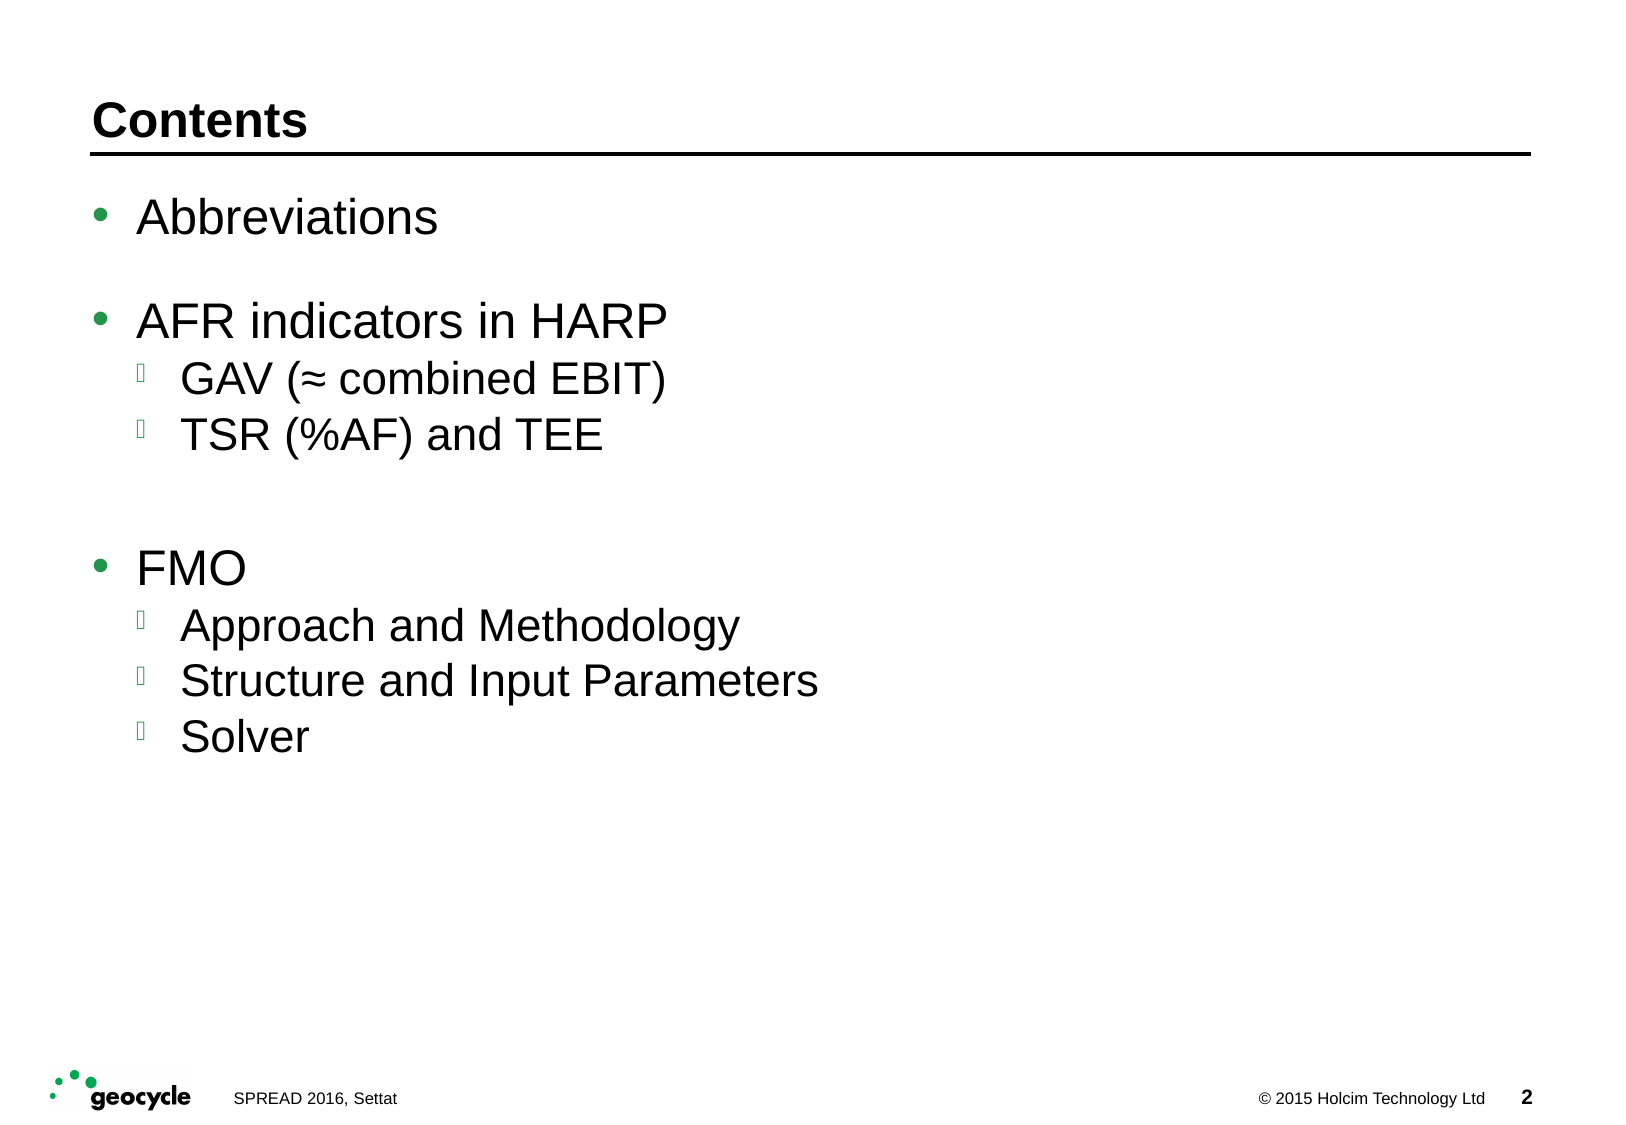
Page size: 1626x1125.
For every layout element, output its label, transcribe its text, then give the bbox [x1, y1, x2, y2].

slide_number 2 [1497, 1082, 1534, 1106]
title Contents [91, 19, 1532, 149]
list Abbreviations AFR indicators in HARP GAV (≈ combined EBIT) TSR (%AF) and TEE FMO Approach and Methodology Structure and Input Parameters Solver [91, 184, 1534, 1024]
picture [49, 1069, 191, 1111]
footer SPREAD 2016, Settat [233, 1087, 813, 1109]
